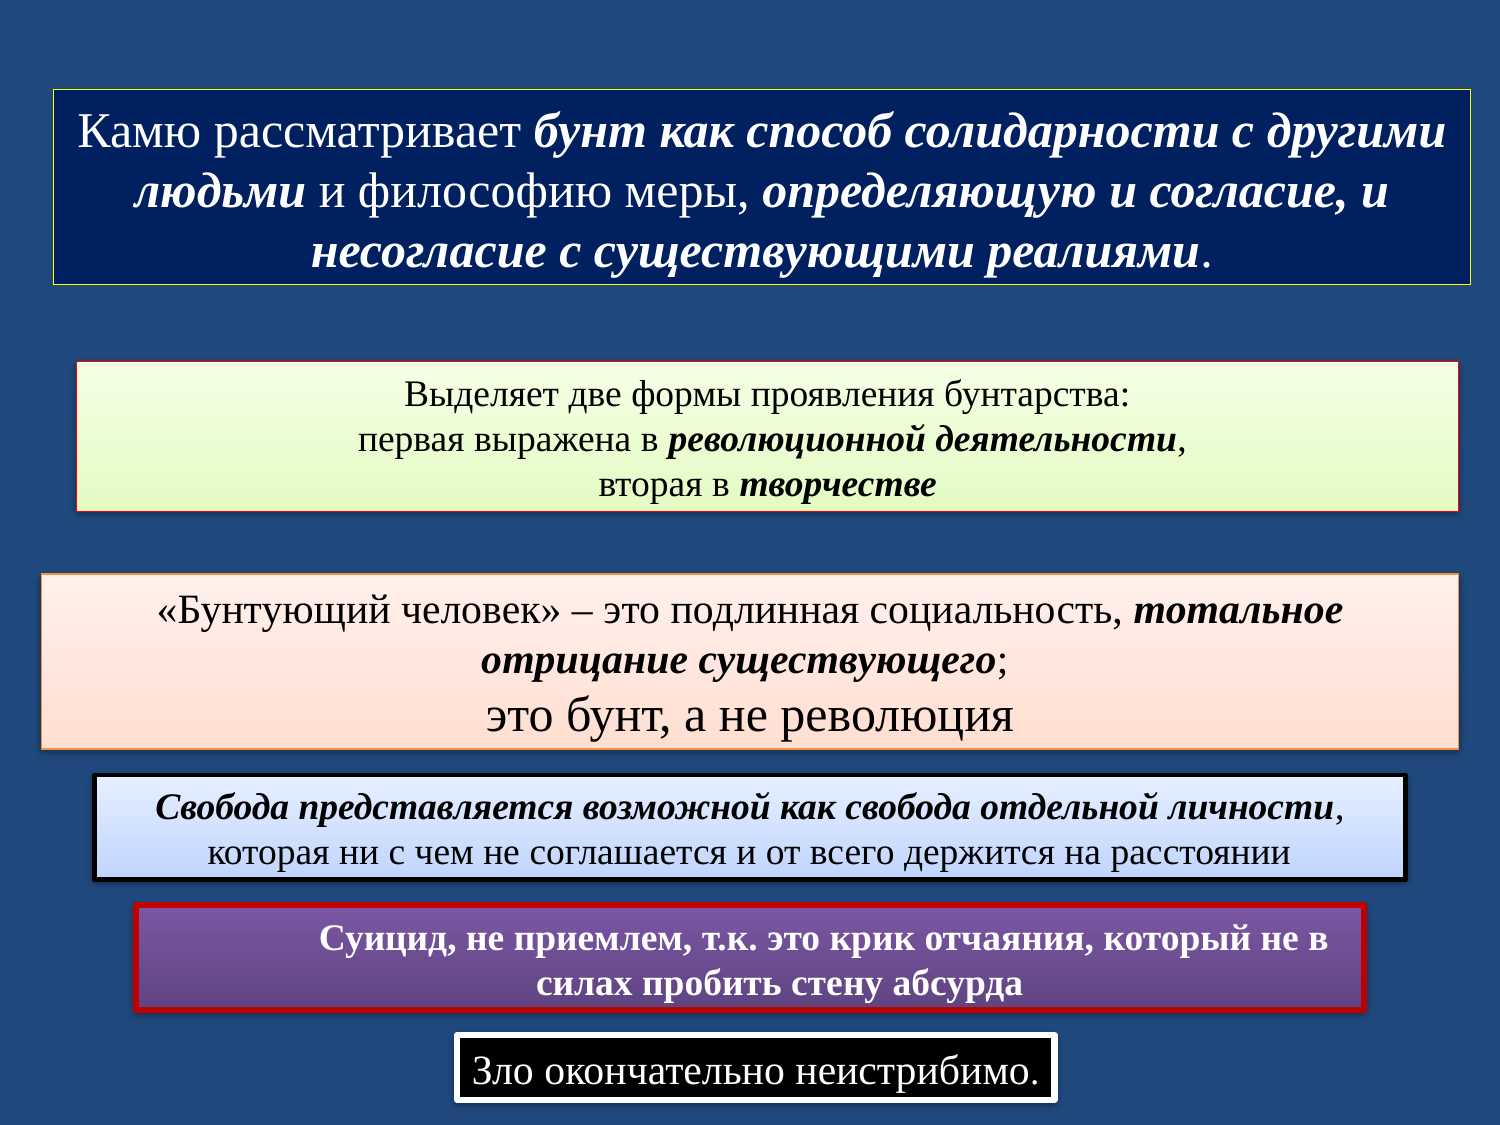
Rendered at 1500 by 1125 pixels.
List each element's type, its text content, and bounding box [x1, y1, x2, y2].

text_box Свобода представляется возможной как свобода отдельной личности, которая ни с чем не соглашается и от всего держится на расстоянии [94, 774, 1406, 881]
text_box Выделяет две формы проявления бунтарства: первая выражена в революционной деятельности, вторая в творчестве [76, 361, 1459, 512]
text_box Зло окончательно неистрибимо. [454, 1032, 1058, 1103]
text_box Суицид, не приемлем, т.к. это крик отчаяния, который не в силах пробить стену абсурда [135, 905, 1365, 1010]
text_box Камю рассматривает бунт как способ солидарности с другими людьми и философию меры, определяющую и согласие, и несогласие с существующими реалиями. [53, 89, 1471, 285]
text_box «Бунтующий человек» – это подлинная социальность, тотальное отрицание существующего; это бунт, а не революция [41, 573, 1459, 750]
